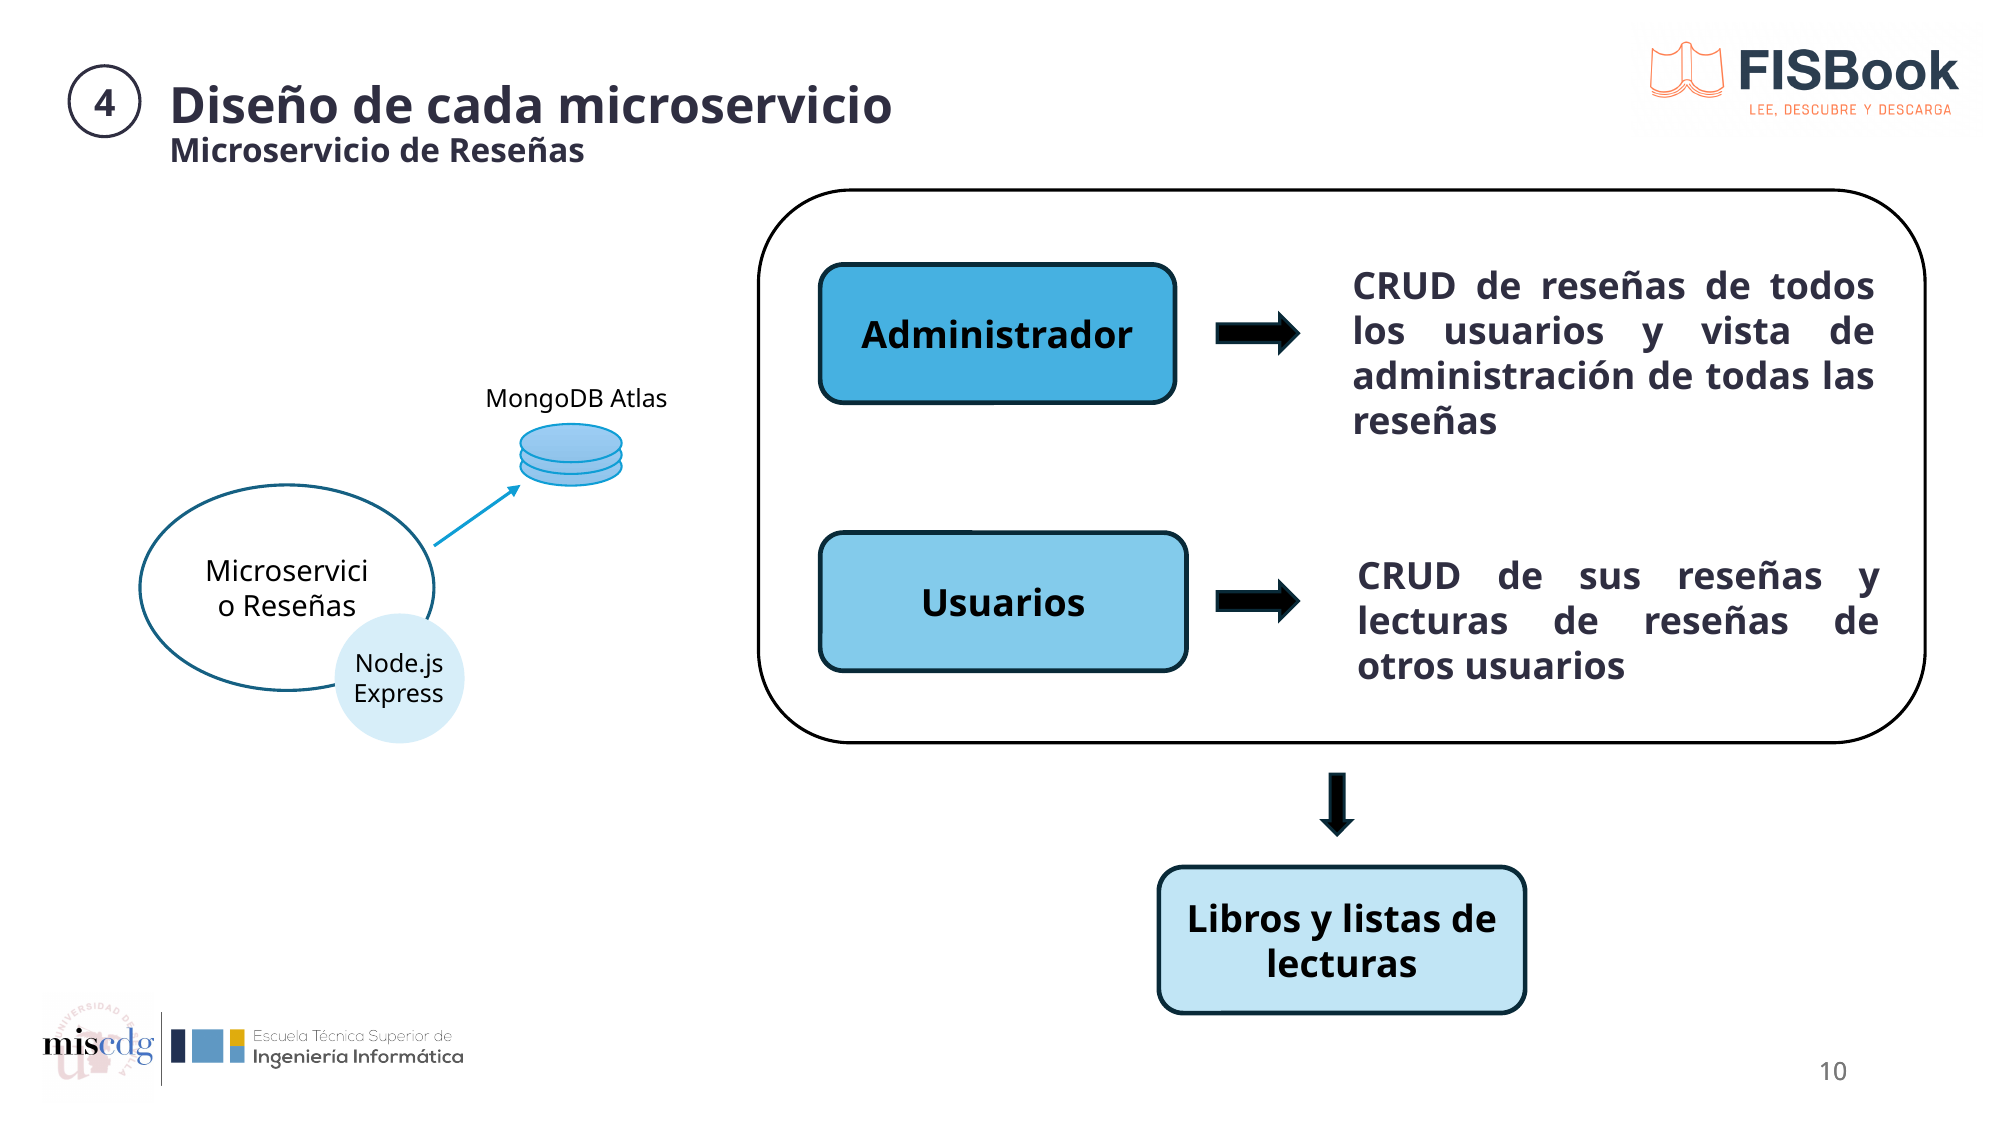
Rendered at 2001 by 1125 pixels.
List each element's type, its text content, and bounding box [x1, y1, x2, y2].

text_box [756, 188, 1927, 745]
text_box [1319, 772, 1355, 837]
picture [1630, 21, 1984, 138]
text_box Diseño de cada microservicio [154, 65, 1350, 121]
text_box Libros y listas de lecturas [1157, 865, 1527, 1015]
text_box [519, 423, 623, 487]
text_box [1215, 310, 1301, 356]
text_box 4 [67, 64, 142, 139]
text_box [328, 612, 466, 744]
text_box CRUD de sus reseñas y lecturas de reseñas de otros usuarios [1342, 544, 1896, 695]
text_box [433, 484, 522, 547]
picture [42, 991, 463, 1104]
text_box Microservicio Reseñas [138, 483, 436, 692]
text_box CRUD de reseñas de todos los usuarios y vista de administración de todas las reseñas [1337, 254, 1891, 450]
text_box 10 [1412, 1042, 1863, 1103]
text_box Microservicio de Reseñas [154, 121, 1350, 177]
text_box Administrador [818, 262, 1177, 405]
text_box [1215, 578, 1301, 624]
text_box Usuarios [818, 530, 1189, 673]
text_box MongoDB Atlas [401, 375, 683, 421]
